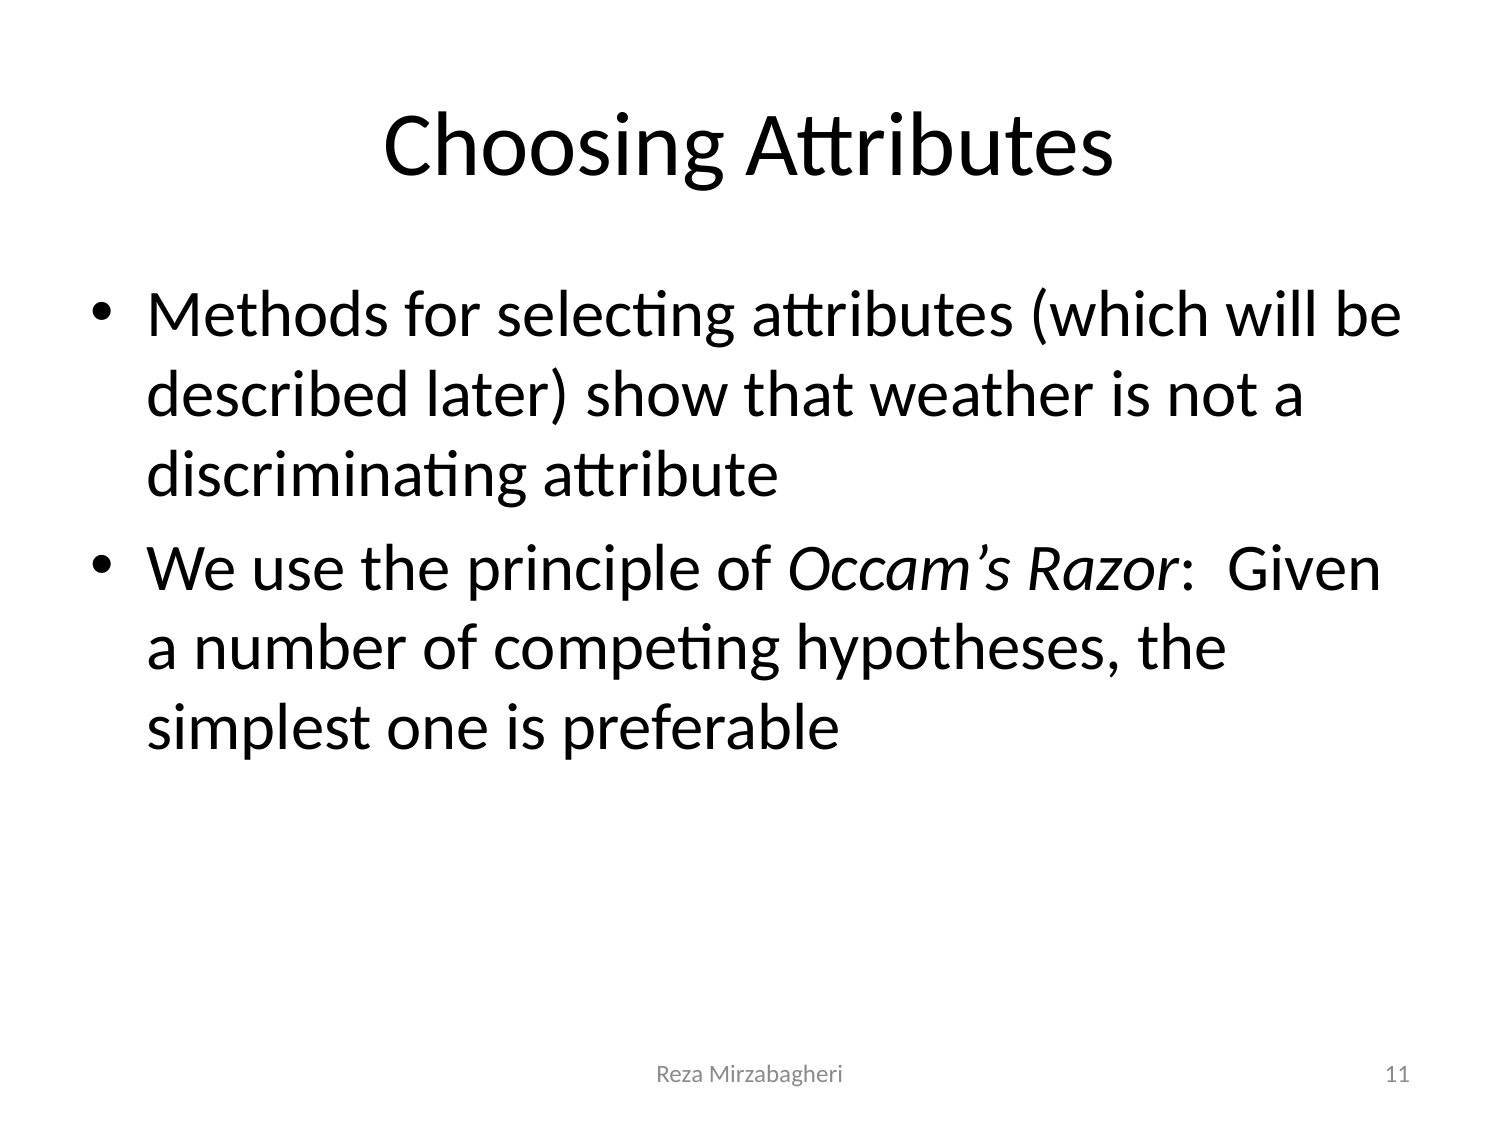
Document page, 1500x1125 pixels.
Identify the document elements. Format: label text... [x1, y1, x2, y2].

list Methods for selecting attributes (which will be described later) show that weather is not a discriminating attribute We use the principle of Occam’s Razor: Given a number of competing hypotheses, the simplest one is preferable [75, 262, 1425, 1005]
footer Reza Mirzabagheri [512, 1042, 988, 1103]
title Choosing Attributes [75, 45, 1425, 233]
slide_number 11 [1074, 1042, 1425, 1103]
